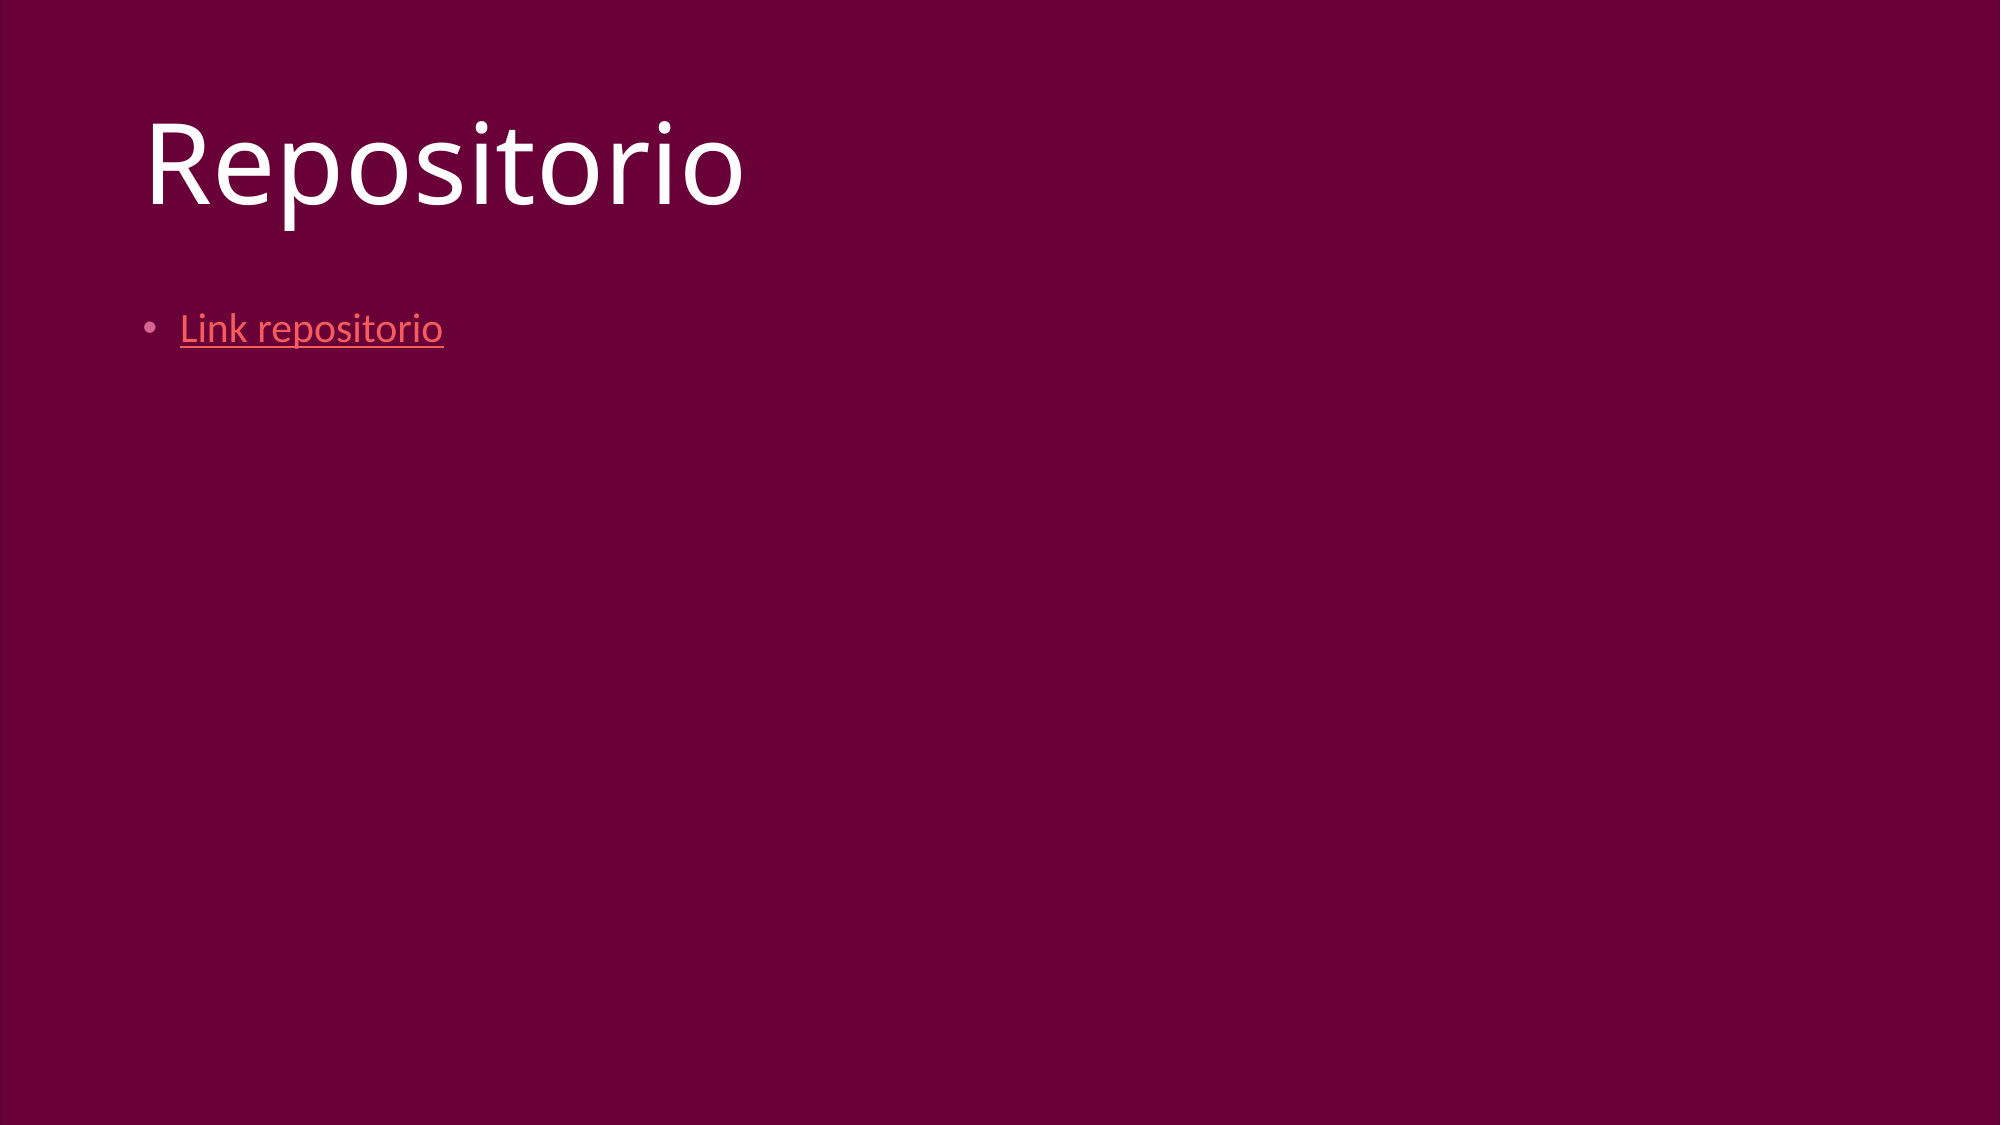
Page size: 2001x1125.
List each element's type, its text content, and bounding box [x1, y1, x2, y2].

title Repositorio [127, 59, 1873, 278]
list Link repositorio [127, 299, 1873, 1014]
